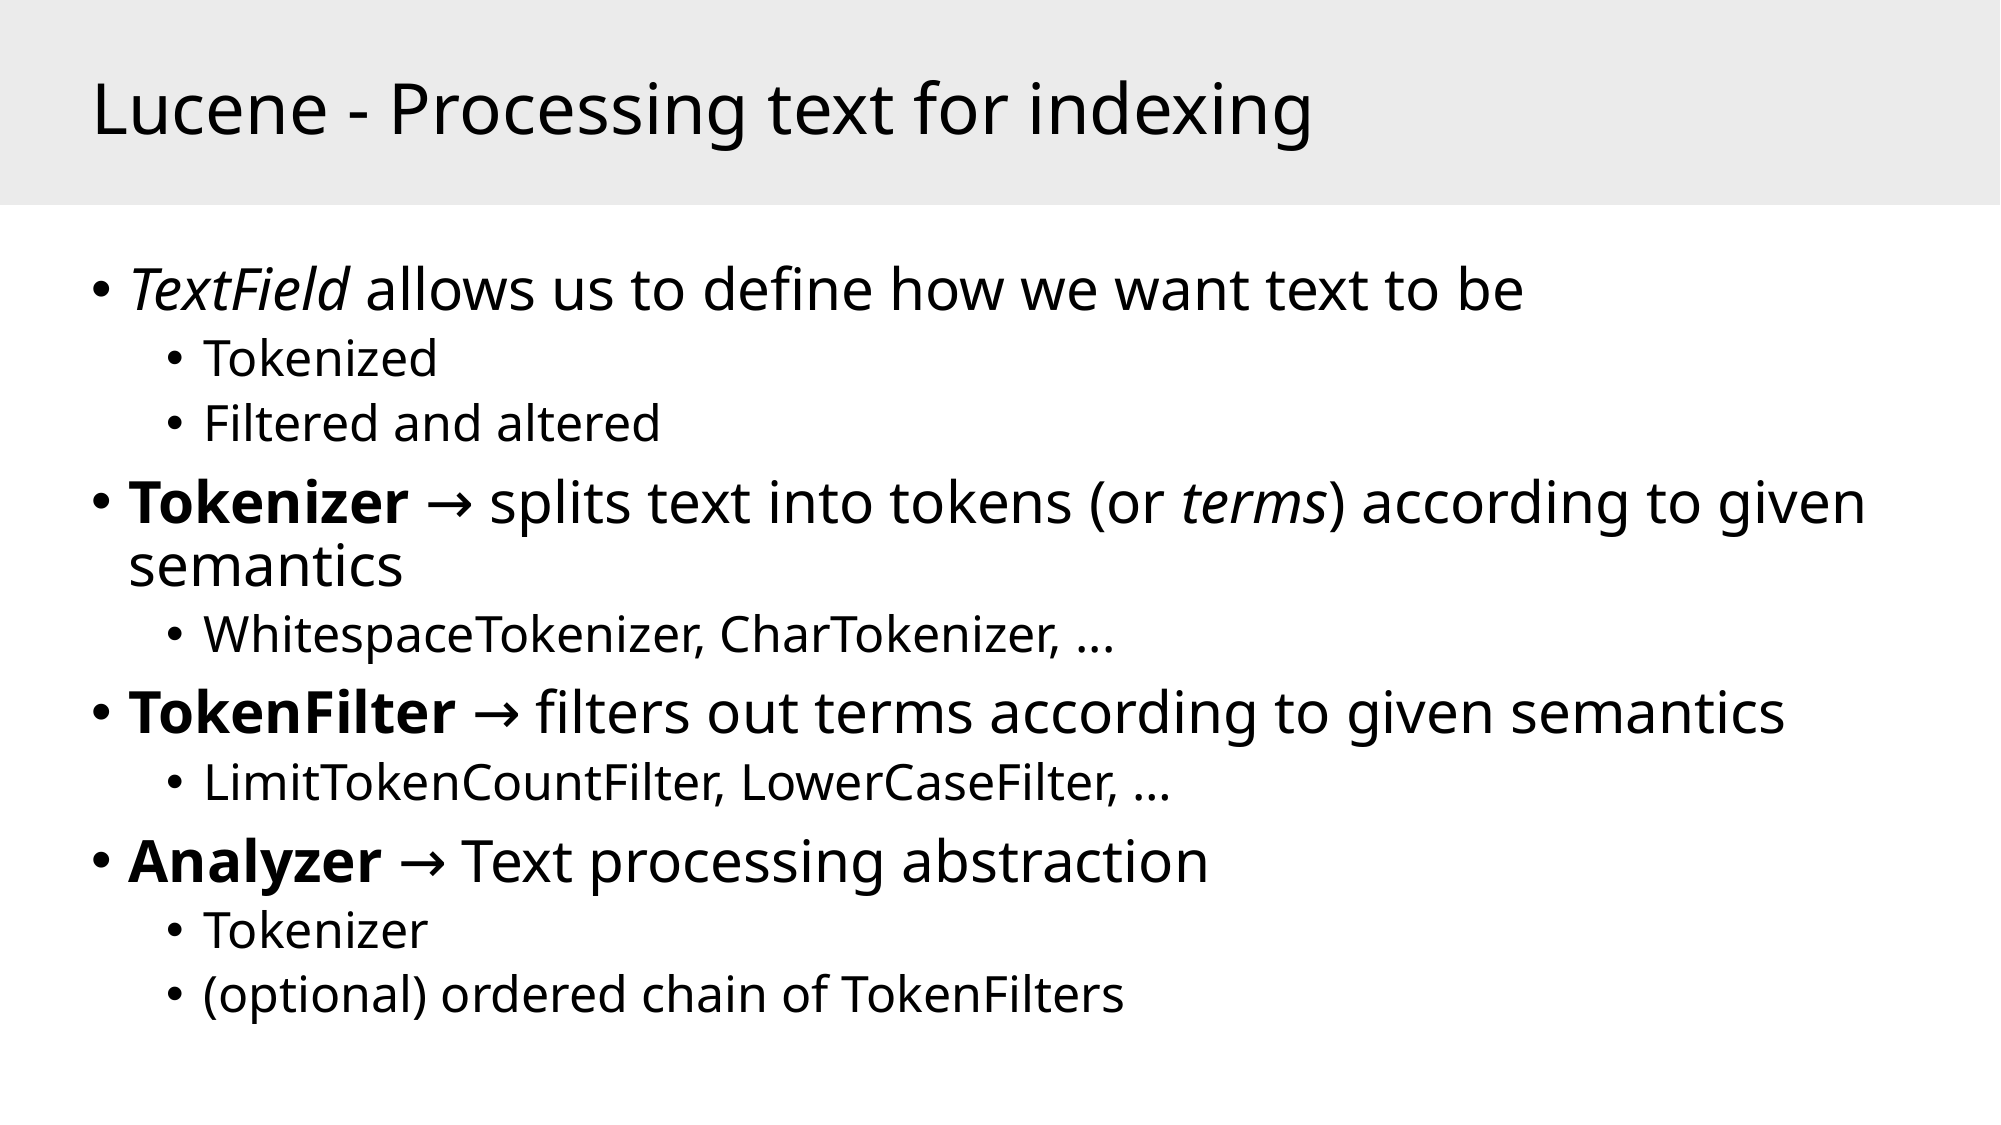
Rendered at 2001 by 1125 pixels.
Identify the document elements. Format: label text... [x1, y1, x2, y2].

list TextField allows us to define how we want text to be Tokenized Filtered and altered Tokenizer → splits text into tokens (or terms) according to given semantics WhitespaceTokenizer, CharTokenizer, ... TokenFilter → filters out terms according to given semantics LimitTokenCountFilter, LowerCaseFilter, … Analyzer → Text processing abstraction Tokenizer (optional) ordered chain of TokenFilters [71, 240, 1929, 1072]
title Lucene - Processing text for indexing [71, 53, 1929, 171]
